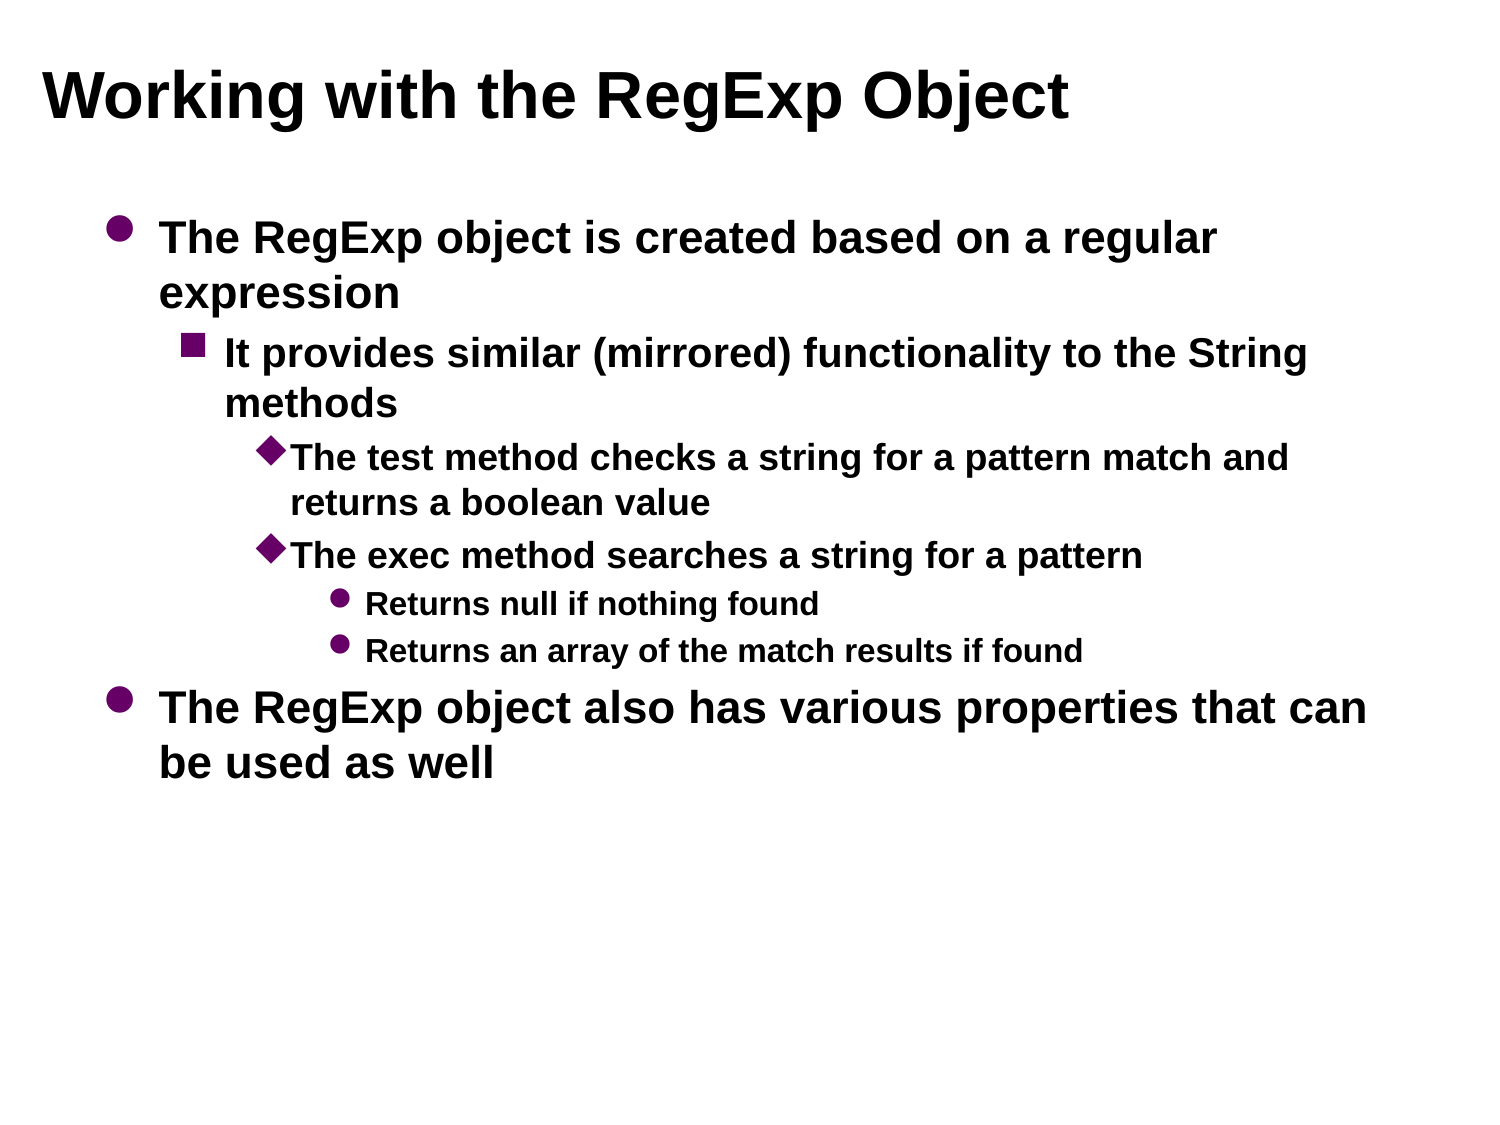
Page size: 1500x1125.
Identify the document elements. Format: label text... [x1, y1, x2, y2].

title Working with the RegExp Object [27, 41, 1463, 143]
list The RegExp object is created based on a regular expression It provides similar (mirrored) functionality to the String methods The test method checks a string for a pattern match and returns a boolean value The exec method searches a string for a pattern Returns null if nothing found Returns an array of the match results if found The RegExp object also has various properties that can be used as well [87, 200, 1425, 1038]
